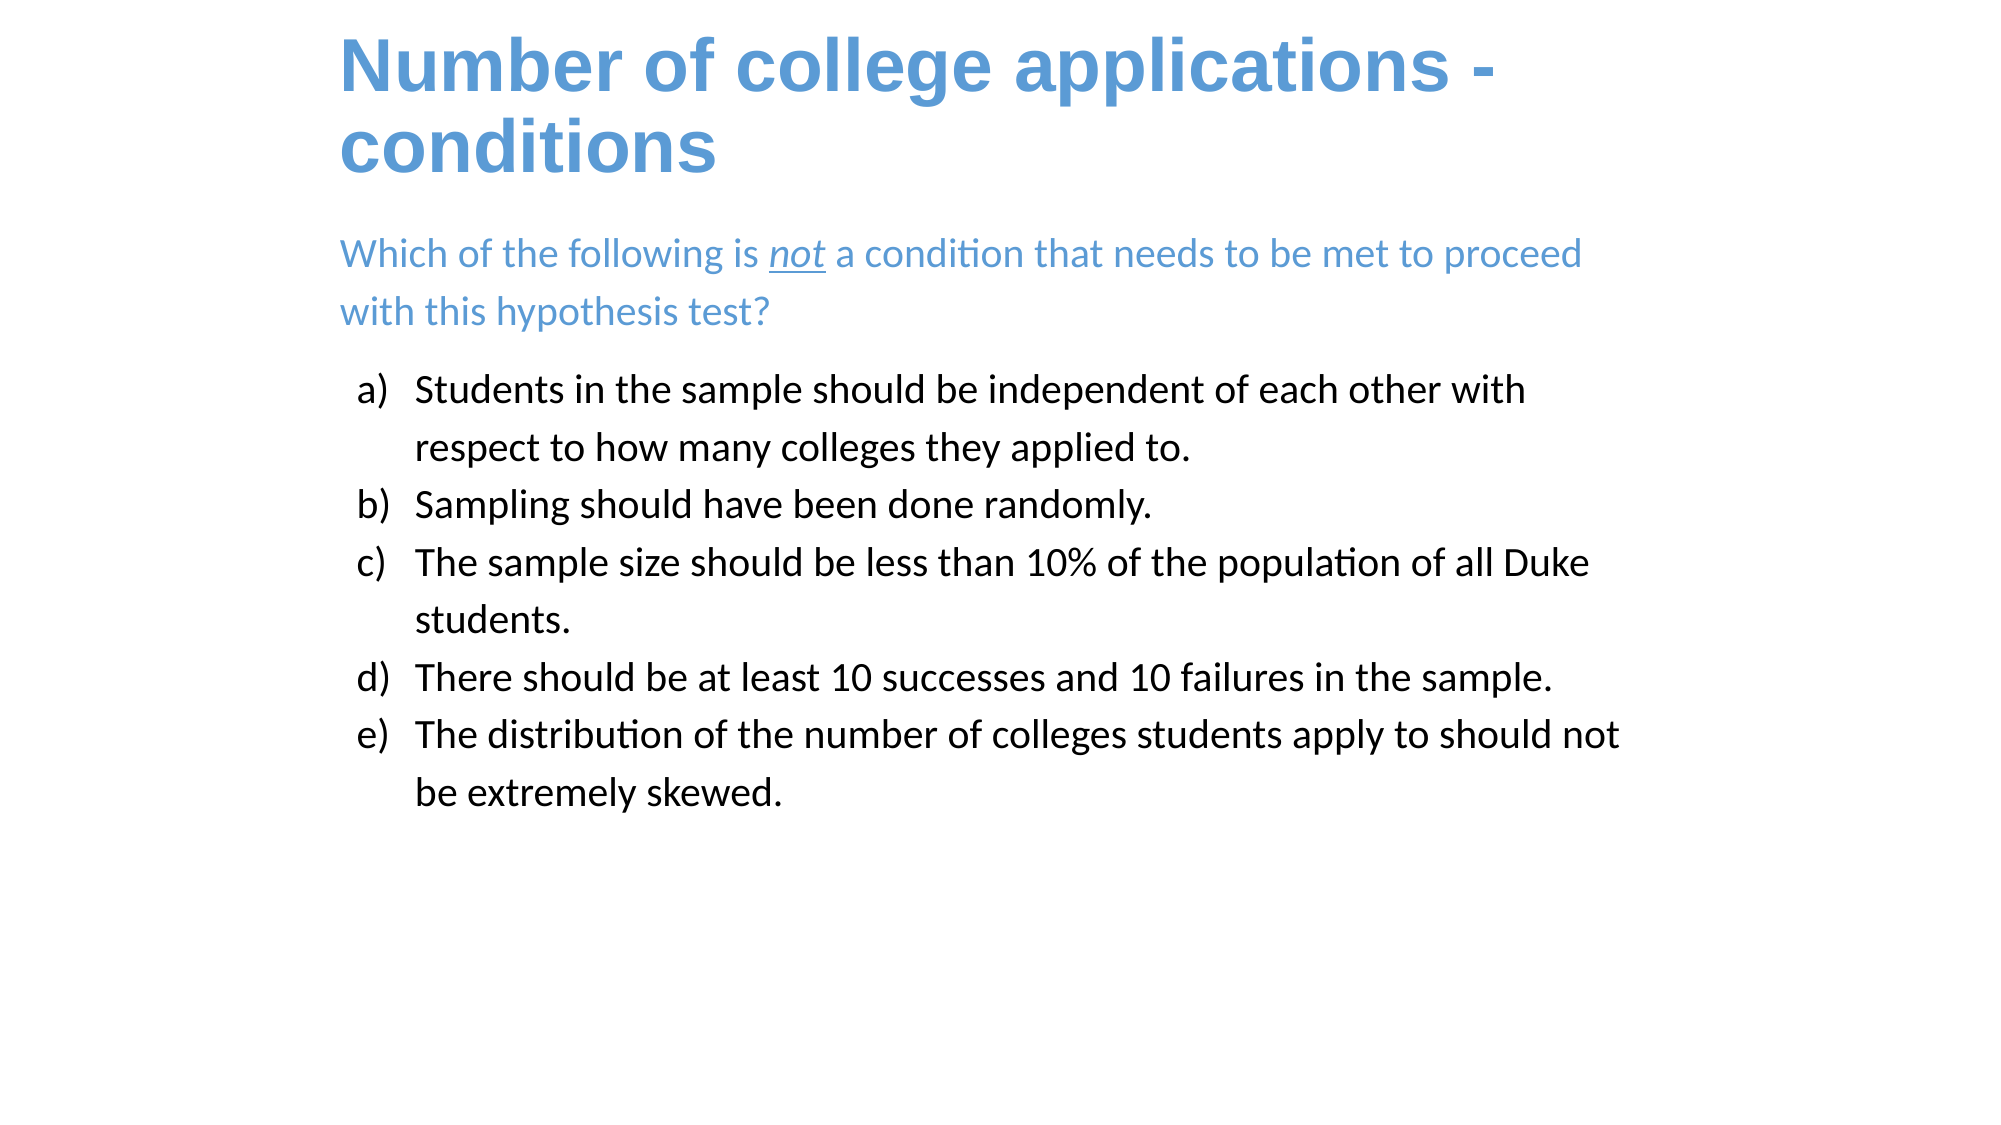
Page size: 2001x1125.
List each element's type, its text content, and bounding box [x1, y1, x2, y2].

list Which of the following is not a condition that needs to be met to proceed with this hypothesis test? Students in the sample should be independent of each other with respect to how many colleges they applied to. Sampling should have been done randomly. The sample size should be less than 10% of the population of all Duke students. There should be at least 10 successes and 10 failures in the sample. The distribution of the number of colleges students apply to should not be extremely skewed. [325, 204, 1675, 914]
title Number of college applications - conditions [325, 16, 1675, 204]
